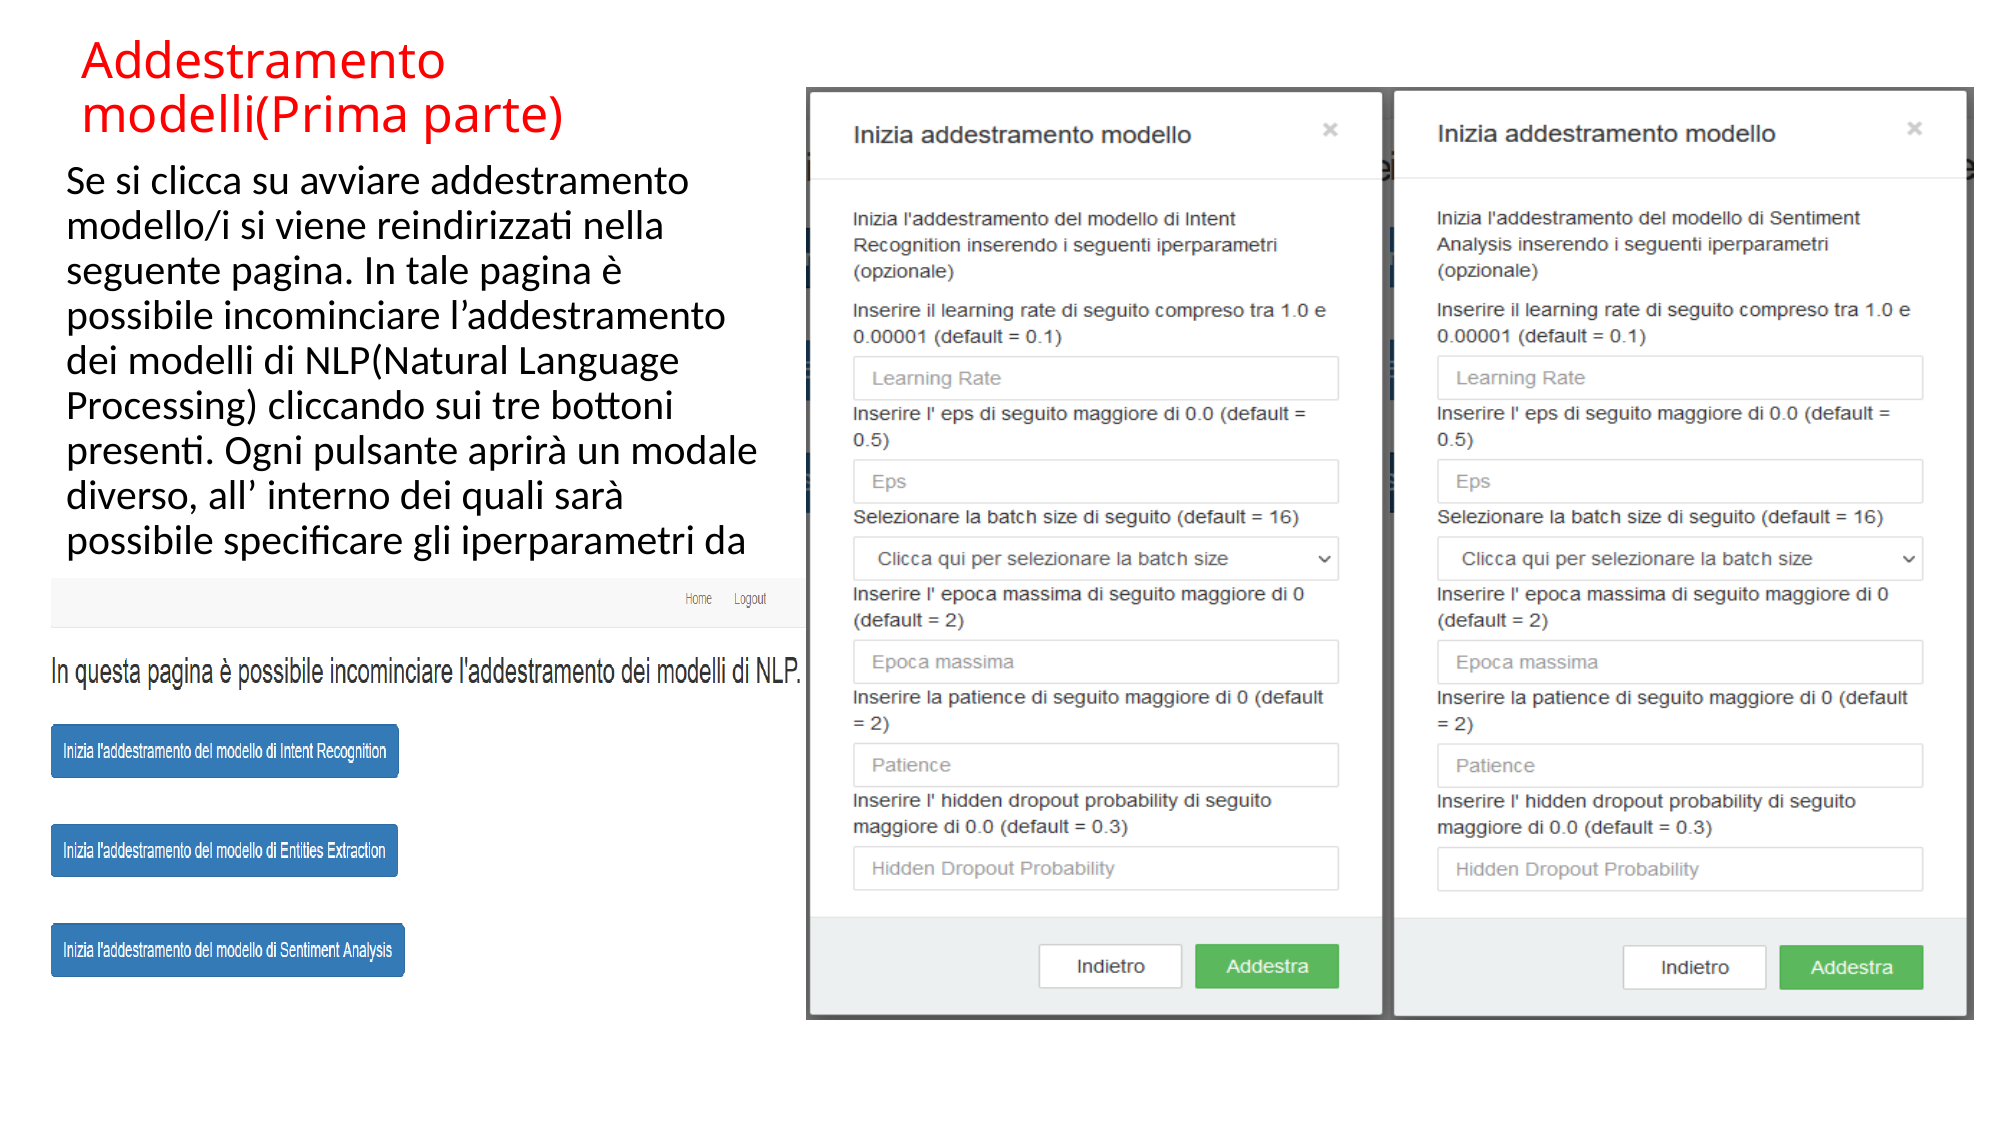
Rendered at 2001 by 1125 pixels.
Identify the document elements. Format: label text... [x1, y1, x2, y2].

picture [51, 87, 1974, 1020]
list Se si clicca su avviare addestramento modello/i si viene reindirizzati nella seguente pagina. In tale pagina è possibile incominciare l’addestramento dei modelli di NLP(Natural Language Processing) cliccando sui tre bottoni presenti. Ogni pulsante aprirà un modale diverso, all’ interno dei quali sarà possibile specificare gli iperparametri da passare [51, 151, 783, 563]
title Addestramento modelli(Prima parte) [66, 39, 650, 151]
